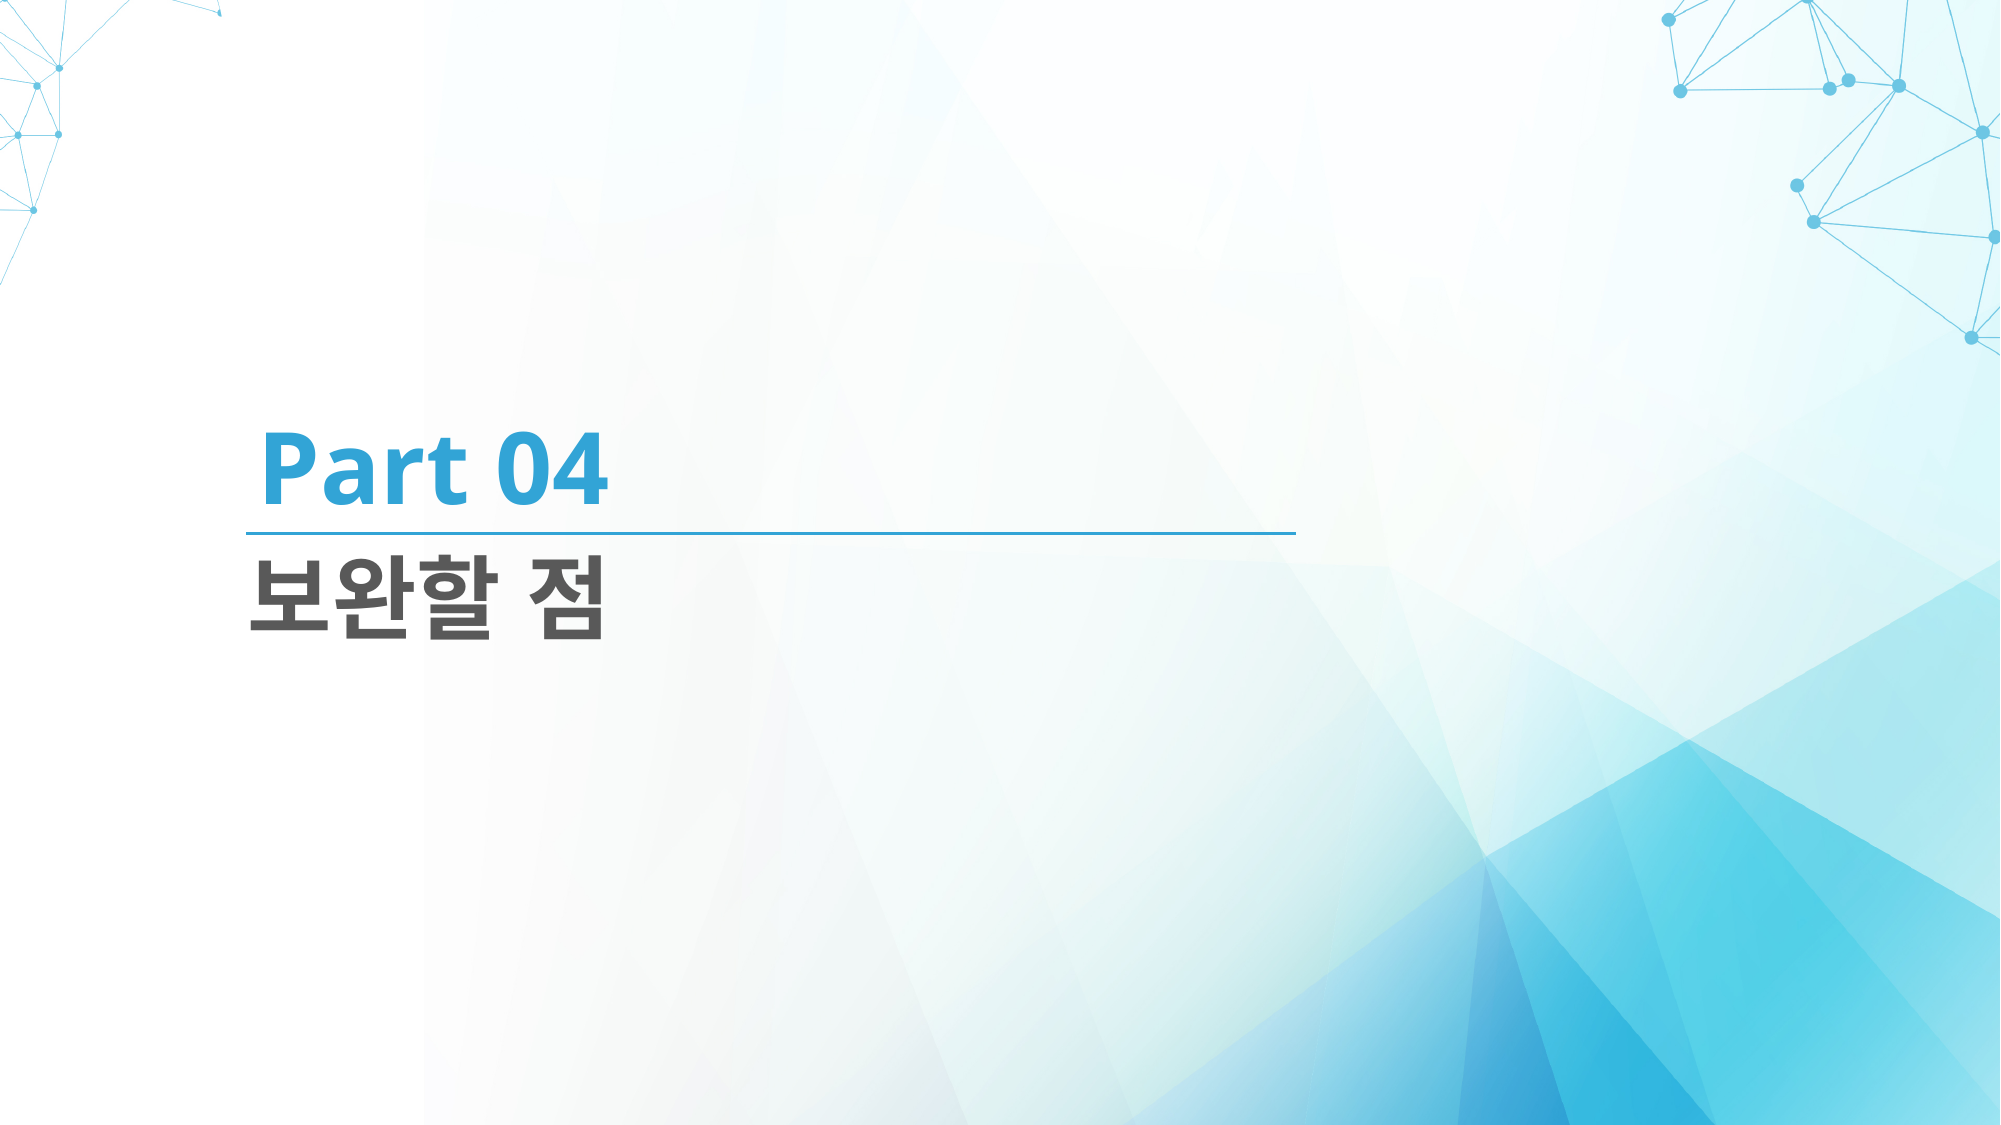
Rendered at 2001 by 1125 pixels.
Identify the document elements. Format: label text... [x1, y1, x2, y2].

text_box 보완할 점 [233, 533, 1476, 658]
text_box Part 04 [242, 397, 626, 532]
picture [0, 0, 2000, 1125]
